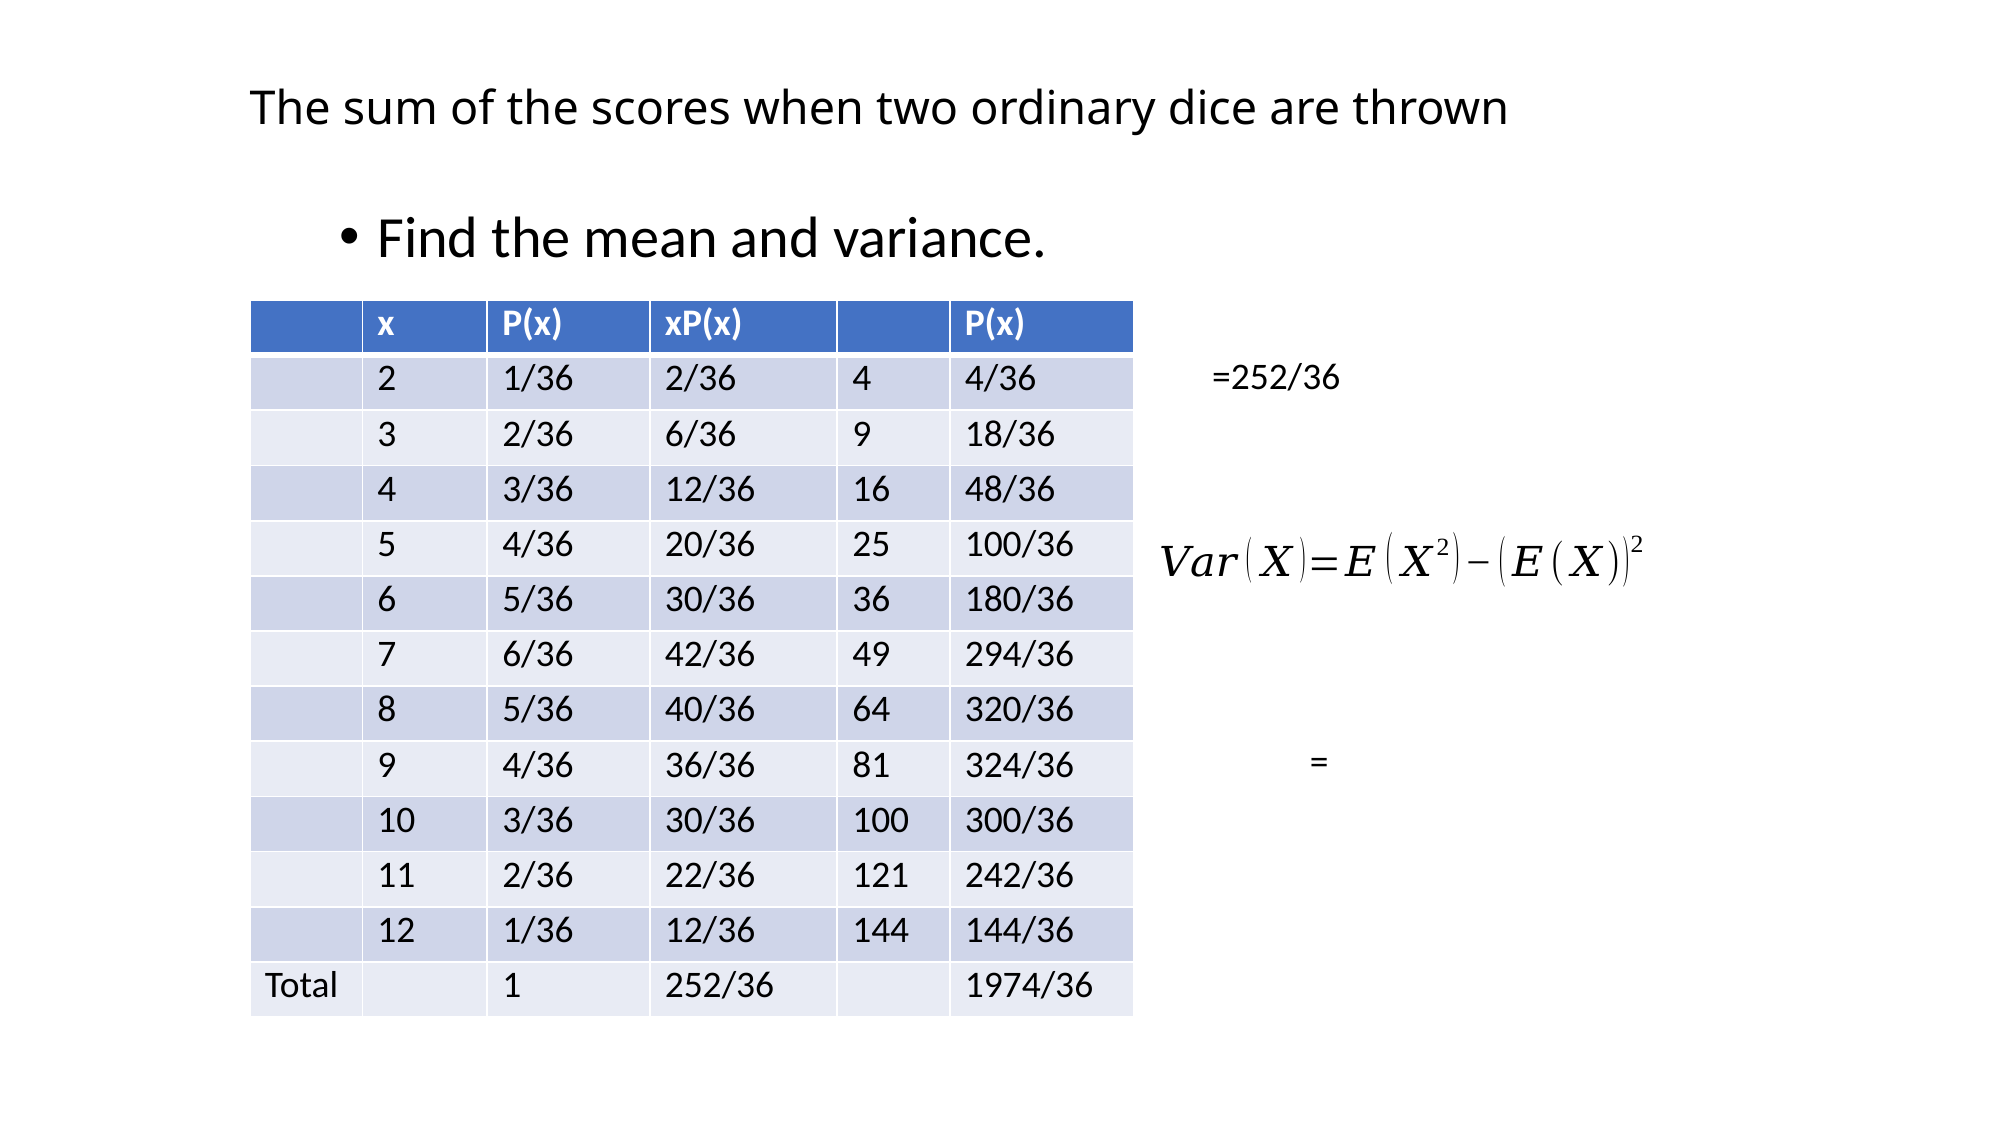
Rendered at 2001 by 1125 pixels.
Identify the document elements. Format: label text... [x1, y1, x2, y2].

title The sum of the scores when two ordinary dice are thrown [234, 75, 1704, 200]
list Find the mean and variance. [324, 200, 1725, 1080]
